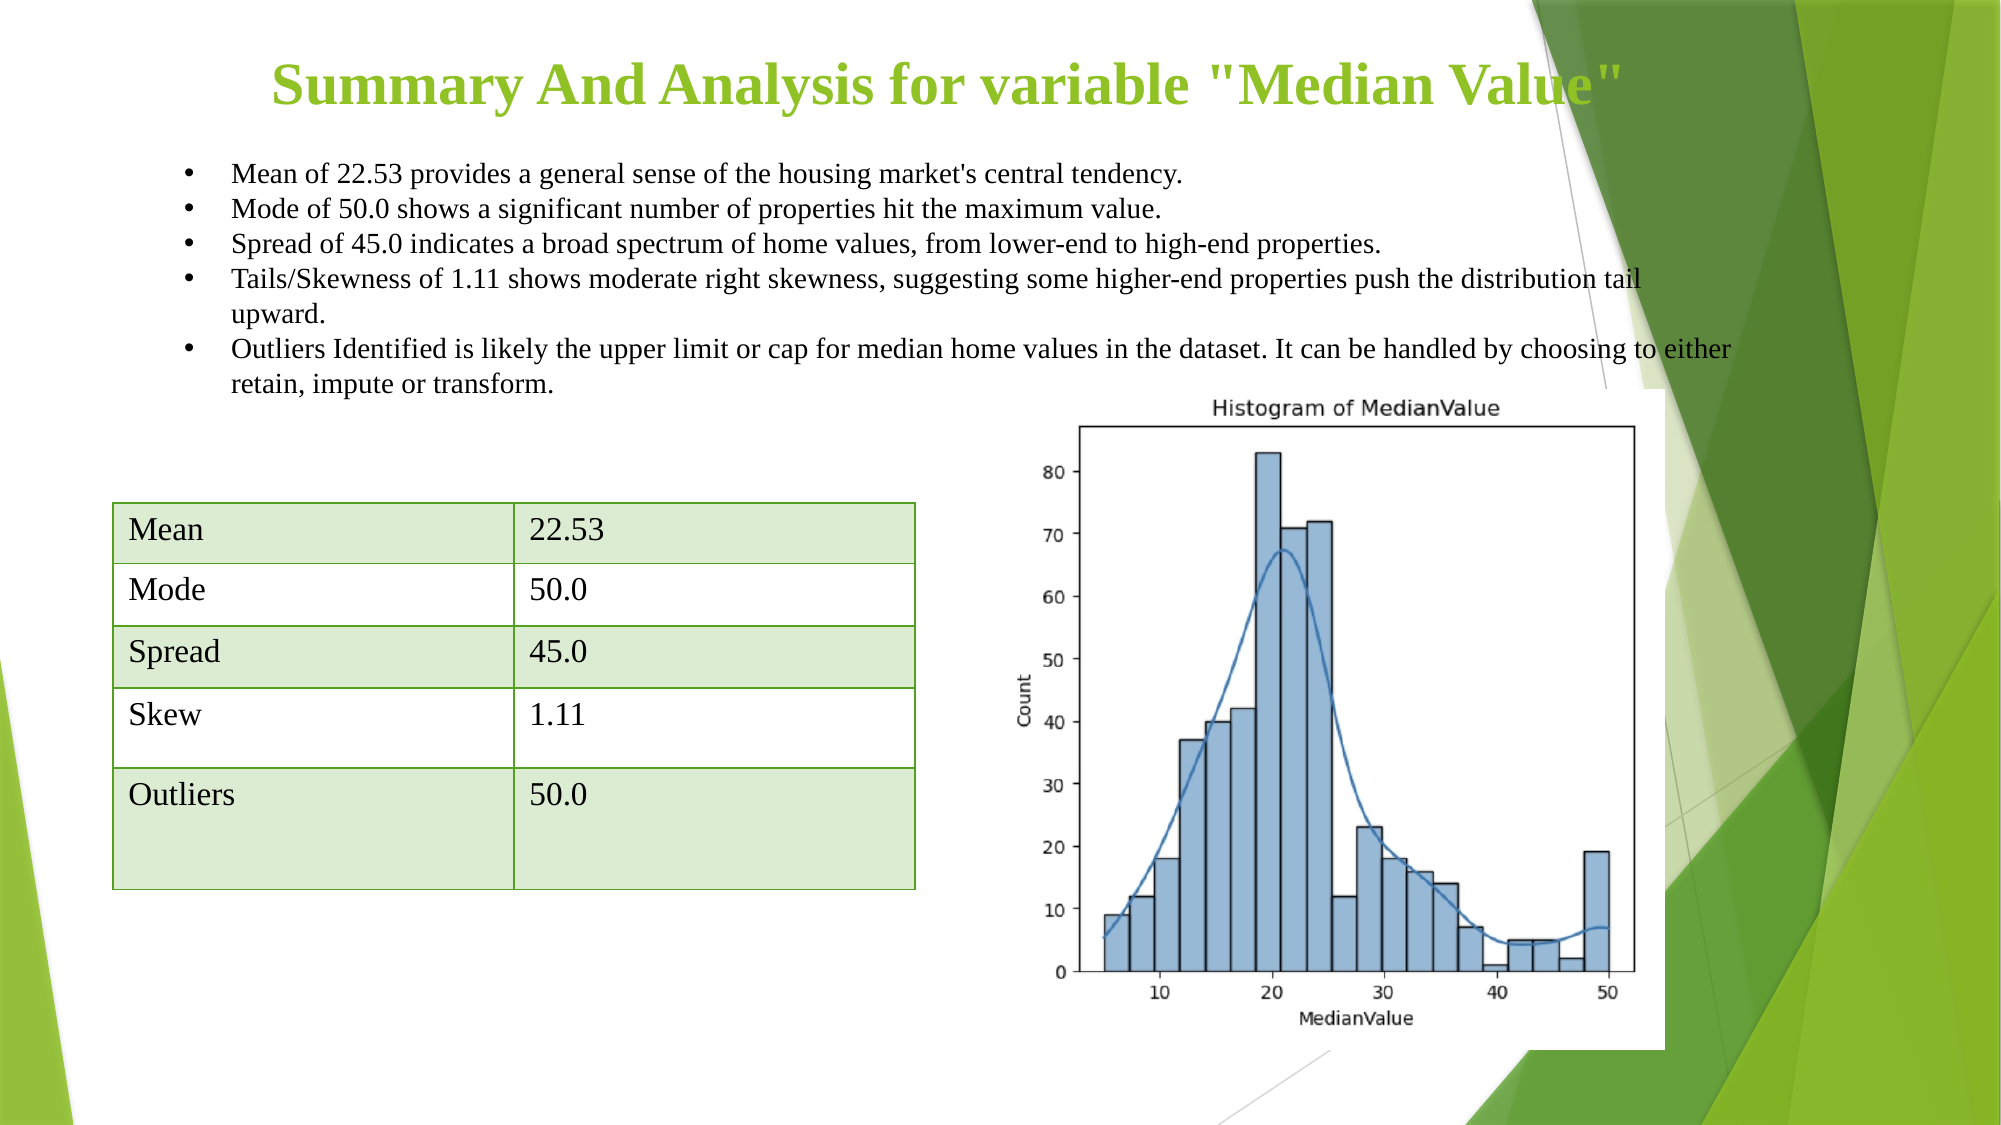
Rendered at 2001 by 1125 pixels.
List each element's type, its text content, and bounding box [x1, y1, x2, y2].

table_cell Spread [114, 627, 513, 687]
title Summary And Analysis for variable "Median Value" [130, 37, 1769, 125]
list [999, 389, 1665, 1051]
table_cell 1.11 [515, 689, 914, 767]
table_cell 45.0 [515, 627, 914, 687]
table_cell Outliers [114, 769, 513, 889]
table_header 22.53 [515, 504, 914, 563]
table_header Mean [114, 504, 513, 563]
table_cell Skew [114, 689, 513, 767]
text_box Mean of 22.53 provides a general sense of the housing market's central tendency. Mode of 50.0 shows a significant number of properties hit the maximum value. Spread of 45.0 indicates a broad spectrum of home values, from lower-end to high-end properties. Tails/Skewness of 1.11 shows moderate right skewness, suggesting some higher-end properties push the distribution tail upward. Outliers Identified is likely the upper limit or cap for median home values in the dataset. It can be handled by choosing to either retain, impute or transform. [169, 147, 1752, 407]
table_cell 50.0 [515, 564, 914, 625]
table_cell 50.0 [515, 769, 914, 889]
table_cell Mode [114, 564, 513, 625]
